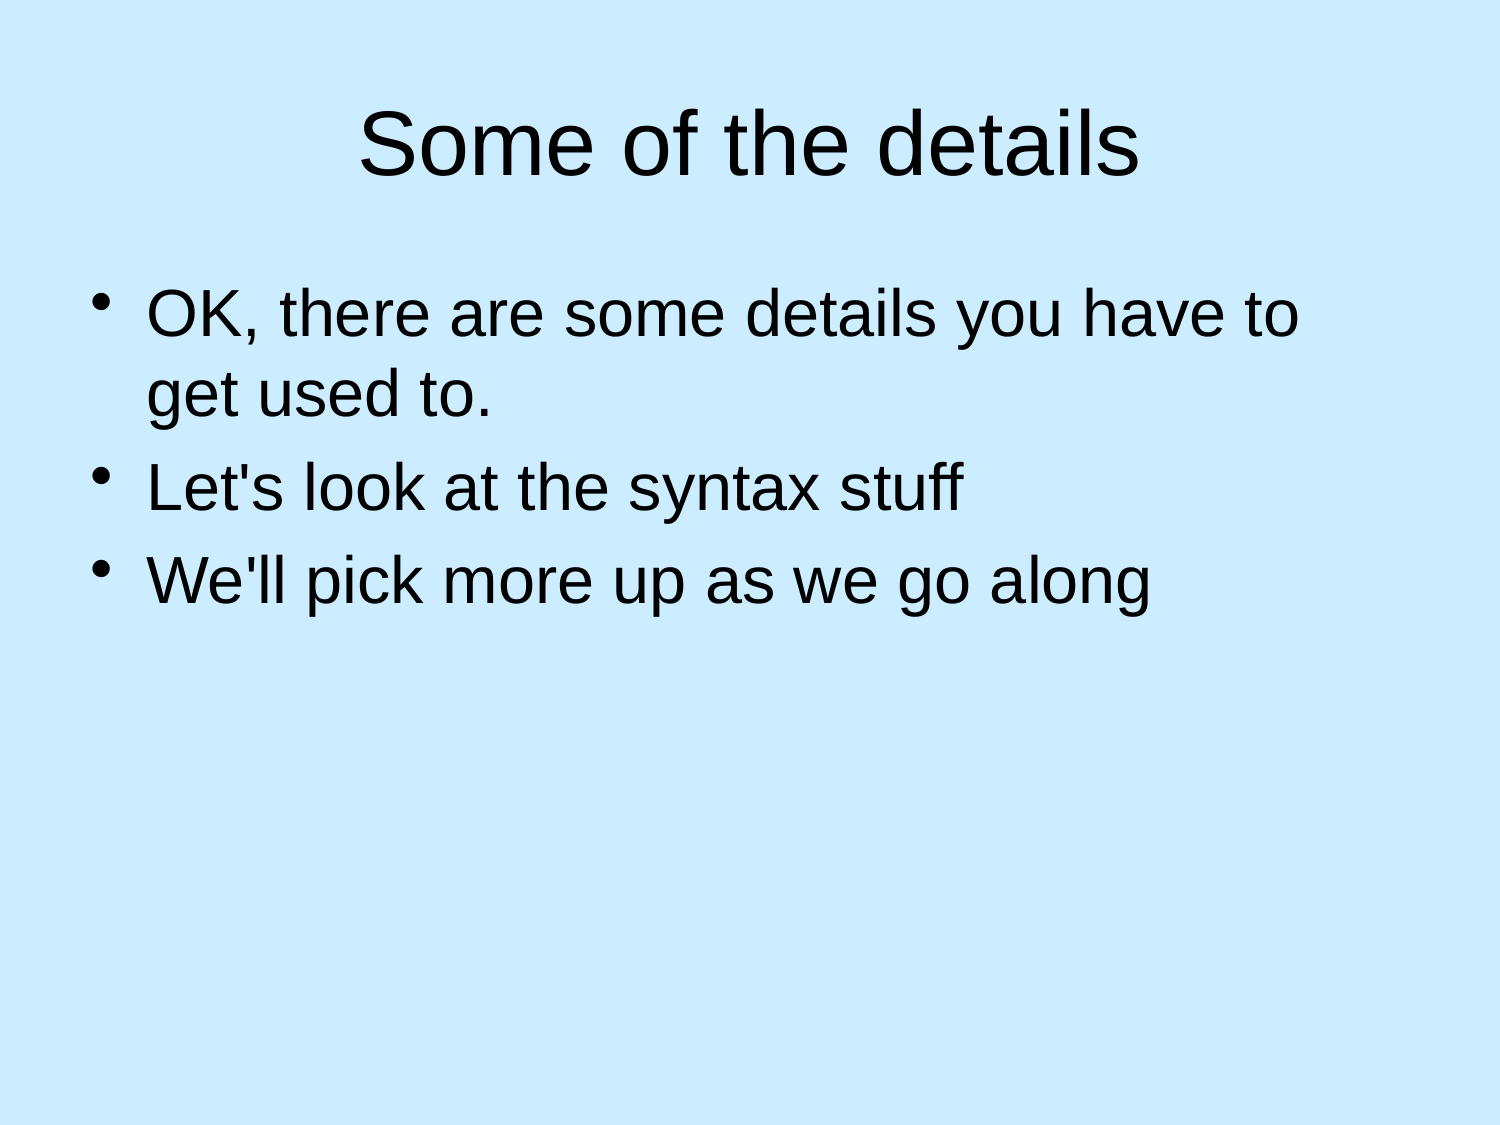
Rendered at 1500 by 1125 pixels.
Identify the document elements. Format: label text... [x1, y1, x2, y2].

list OK, there are some details you have to get used to. Let's look at the syntax stuff We'll pick more up as we go along [75, 262, 1425, 1005]
title Some of the details [75, 45, 1425, 233]
